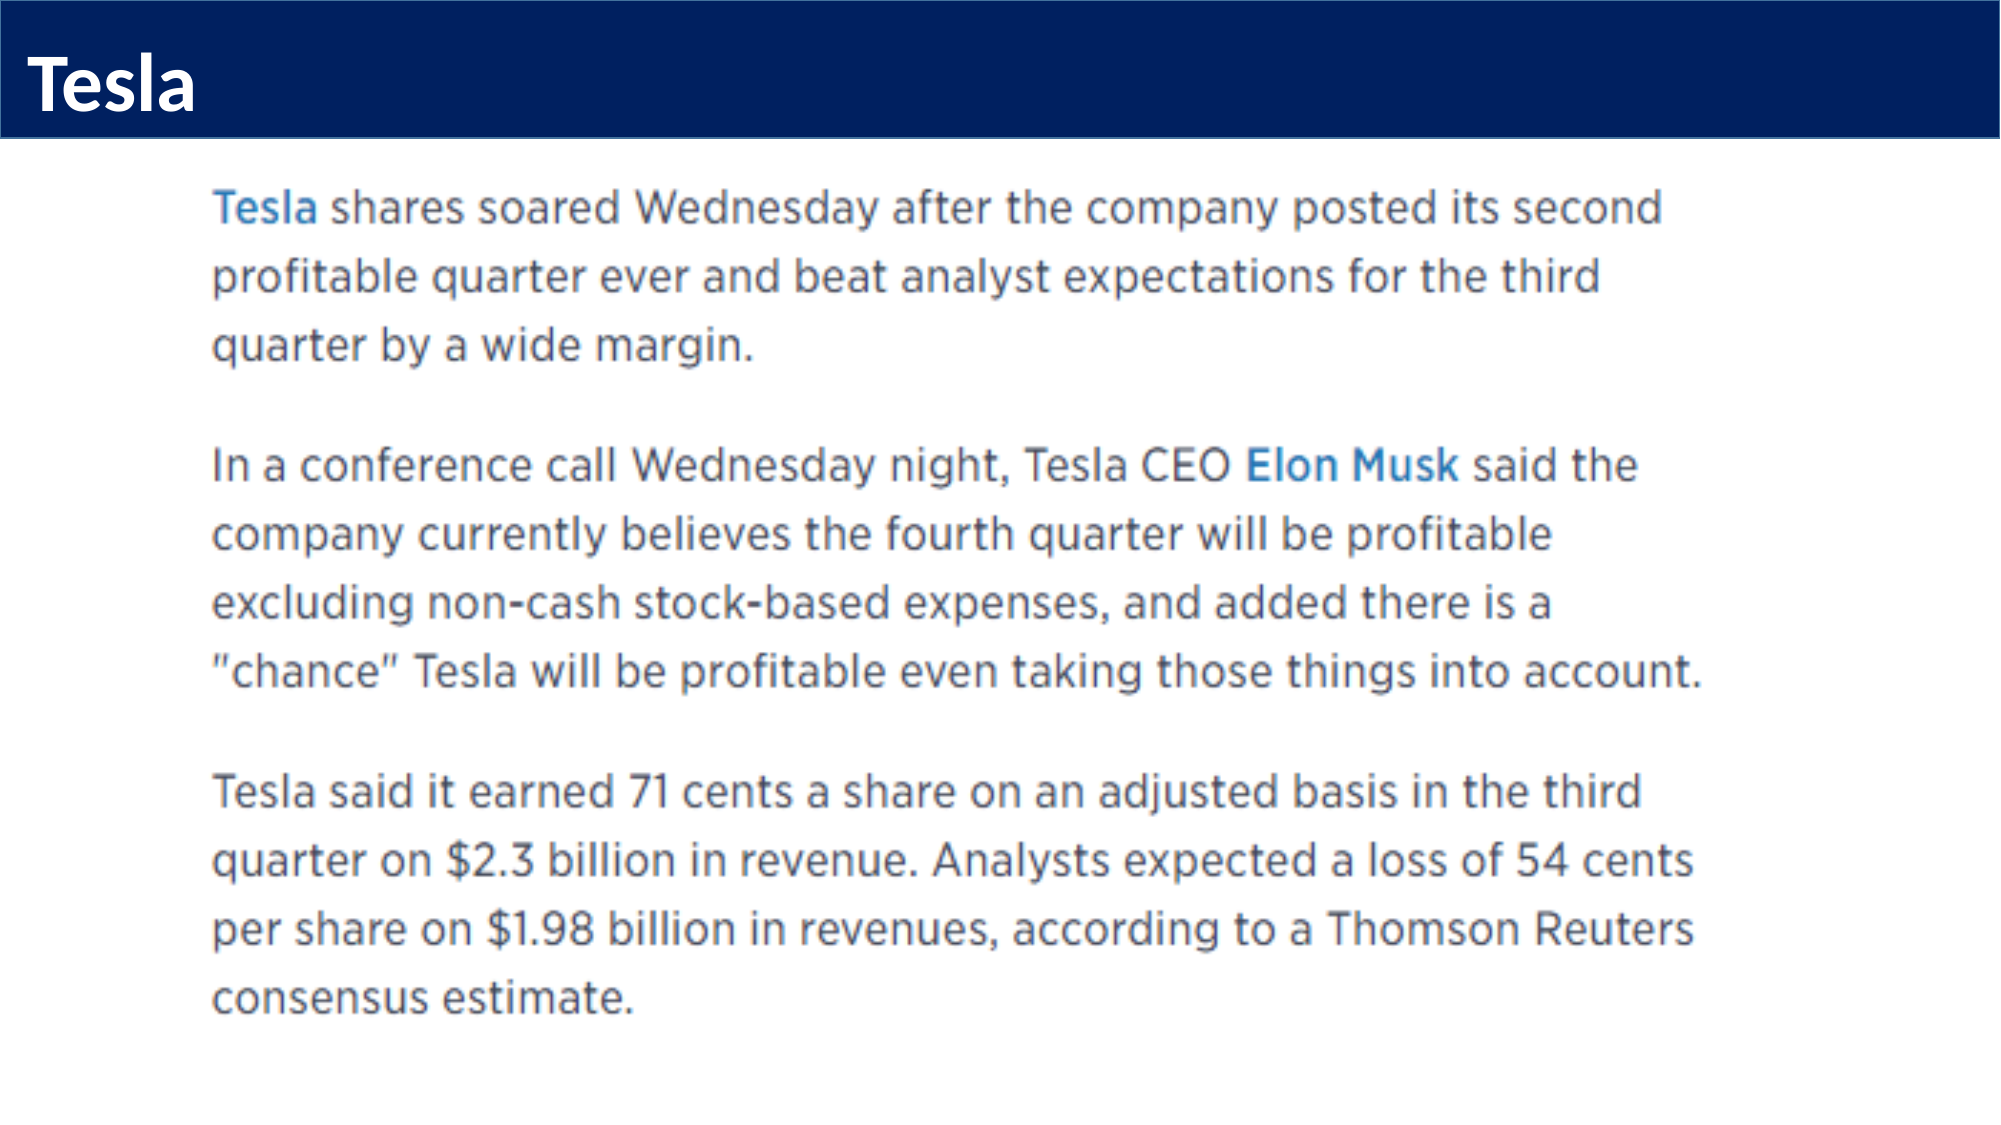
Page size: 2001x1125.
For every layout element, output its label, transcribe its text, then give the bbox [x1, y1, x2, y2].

picture [176, 169, 1742, 1046]
text_box Tesla [12, 32, 1363, 130]
text_box [0, 0, 2000, 139]
